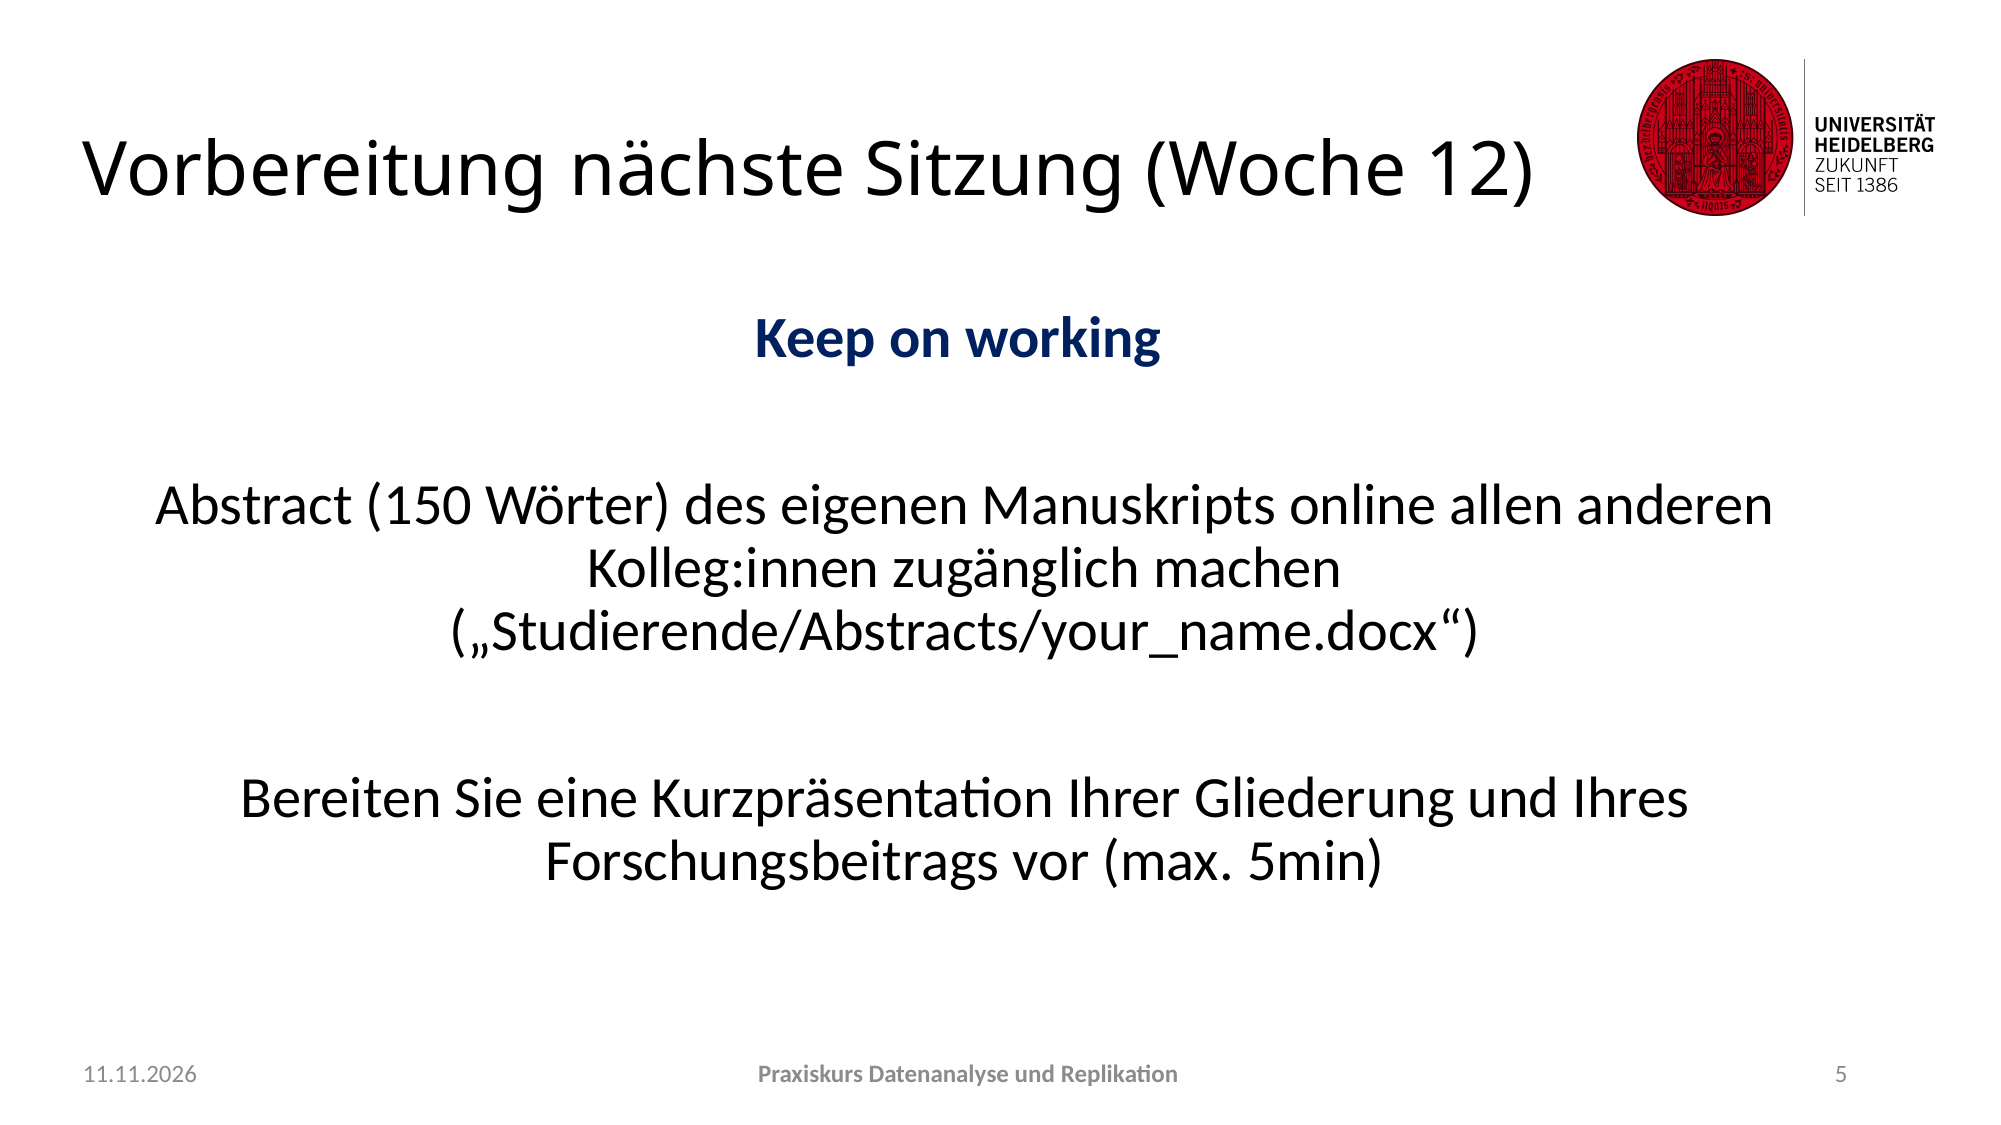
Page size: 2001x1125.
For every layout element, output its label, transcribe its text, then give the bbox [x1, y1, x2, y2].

picture [1637, 59, 1935, 216]
title Vorbereitung nächste Sitzung (Woche 12) [67, 59, 1613, 278]
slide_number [67, 1042, 292, 1103]
list Keep on working Abstract (150 Wörter) des eigenen Manuskripts online allen anderen Kolleg:innen zugänglich machen („Studierende/Abstracts/your_name.docx“) Bereiten Sie eine Kurzpräsentation Ihrer Gliederung und Ihres Forschungsbeitrags vor (max. 5min) [67, 299, 1863, 1014]
slide_number 5 [1637, 1042, 1863, 1103]
footer Praxiskurs Datenanalyse und Replikation [324, 1042, 1613, 1103]
